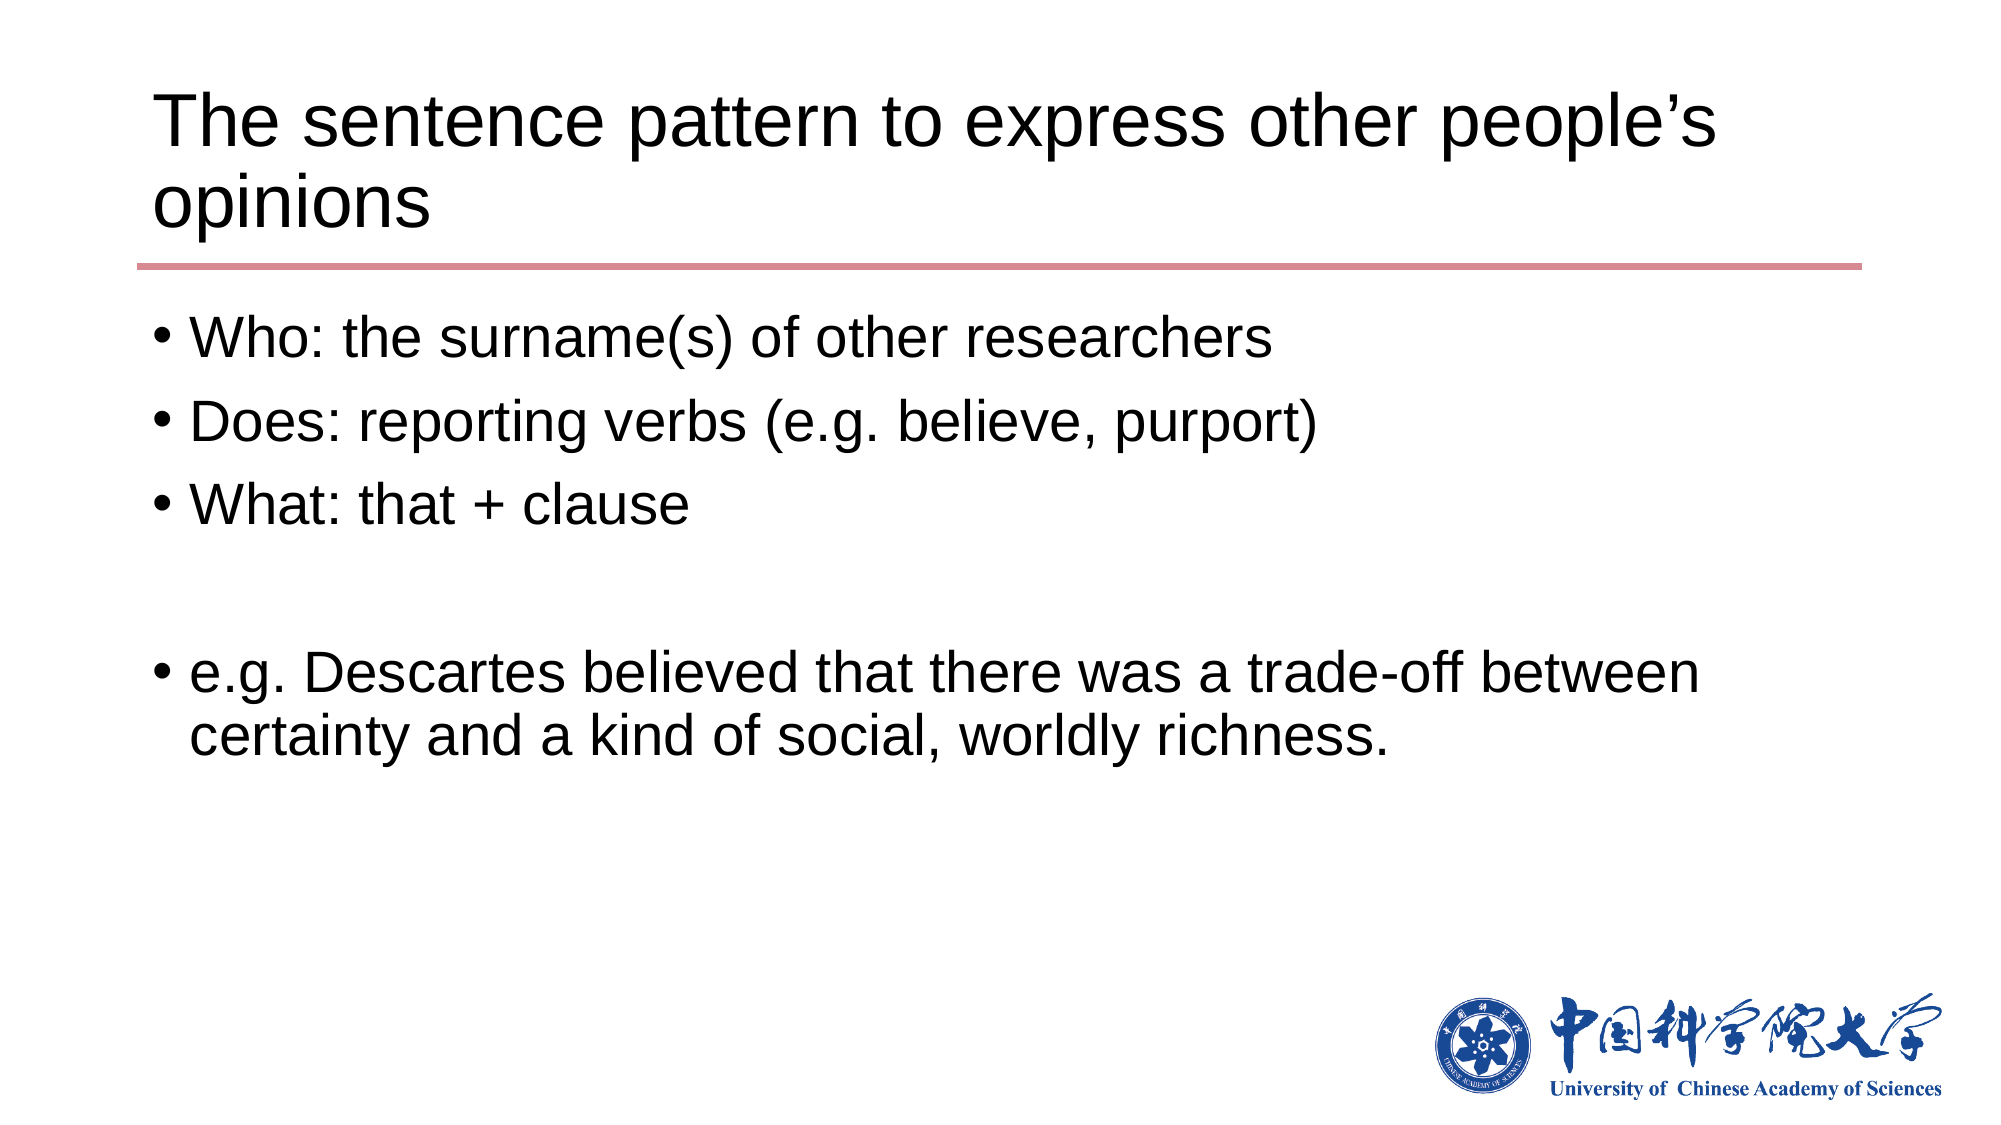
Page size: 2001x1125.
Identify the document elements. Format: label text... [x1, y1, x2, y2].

picture [1435, 993, 1942, 1100]
list Who: the surname(s) of other researchers Does: reporting verbs (e.g. believe, purport) What: that + clause e.g. Descartes believed that there was a trade-off between certainty and a kind of social, worldly richness. [137, 299, 1863, 1014]
title The sentence pattern to express other people’s opinions [137, 59, 1863, 267]
